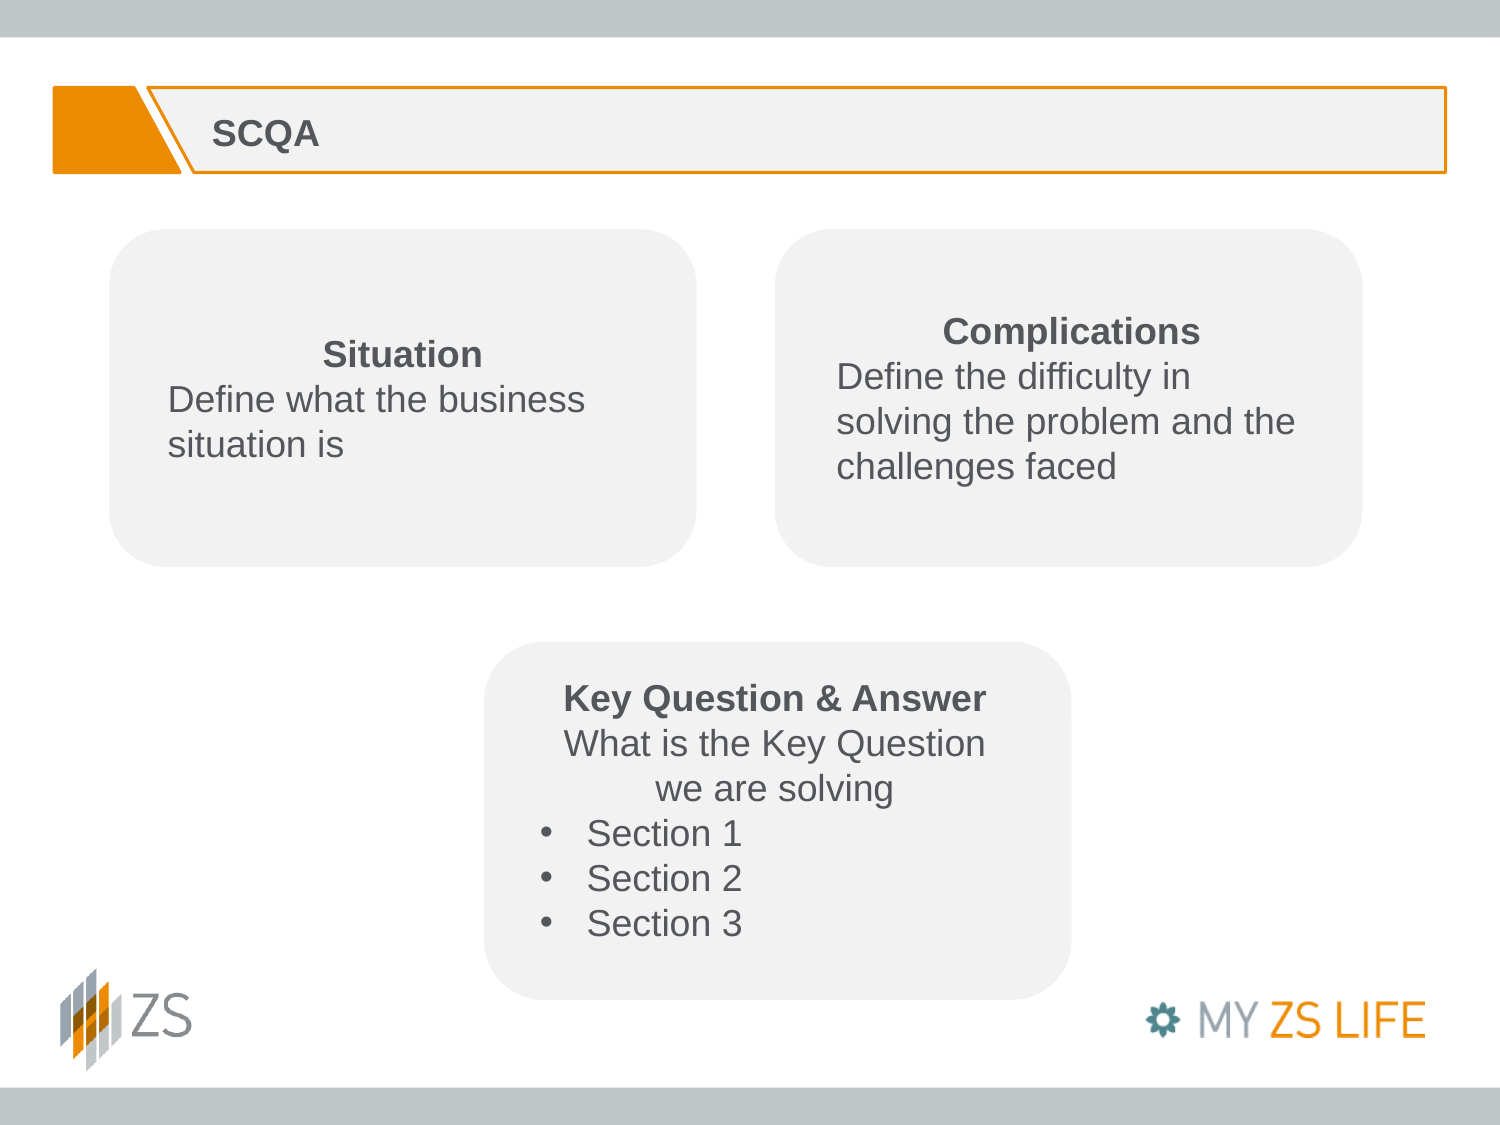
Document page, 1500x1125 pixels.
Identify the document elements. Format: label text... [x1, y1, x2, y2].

picture [56, 964, 195, 1075]
text_box [774, 229, 1363, 567]
text_box Complications Define the difficulty in solving the problem and the challenges faced [821, 299, 1322, 495]
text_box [53, 87, 1446, 173]
text_box Situation Define what the business situation is [152, 322, 653, 472]
text_box [484, 641, 1072, 1000]
picture [1145, 1001, 1425, 1038]
text_box Key Question & Answer What is the Key Question we are solving Section 1 Section 2 Section 3 [525, 666, 1025, 952]
text_box [109, 229, 697, 567]
